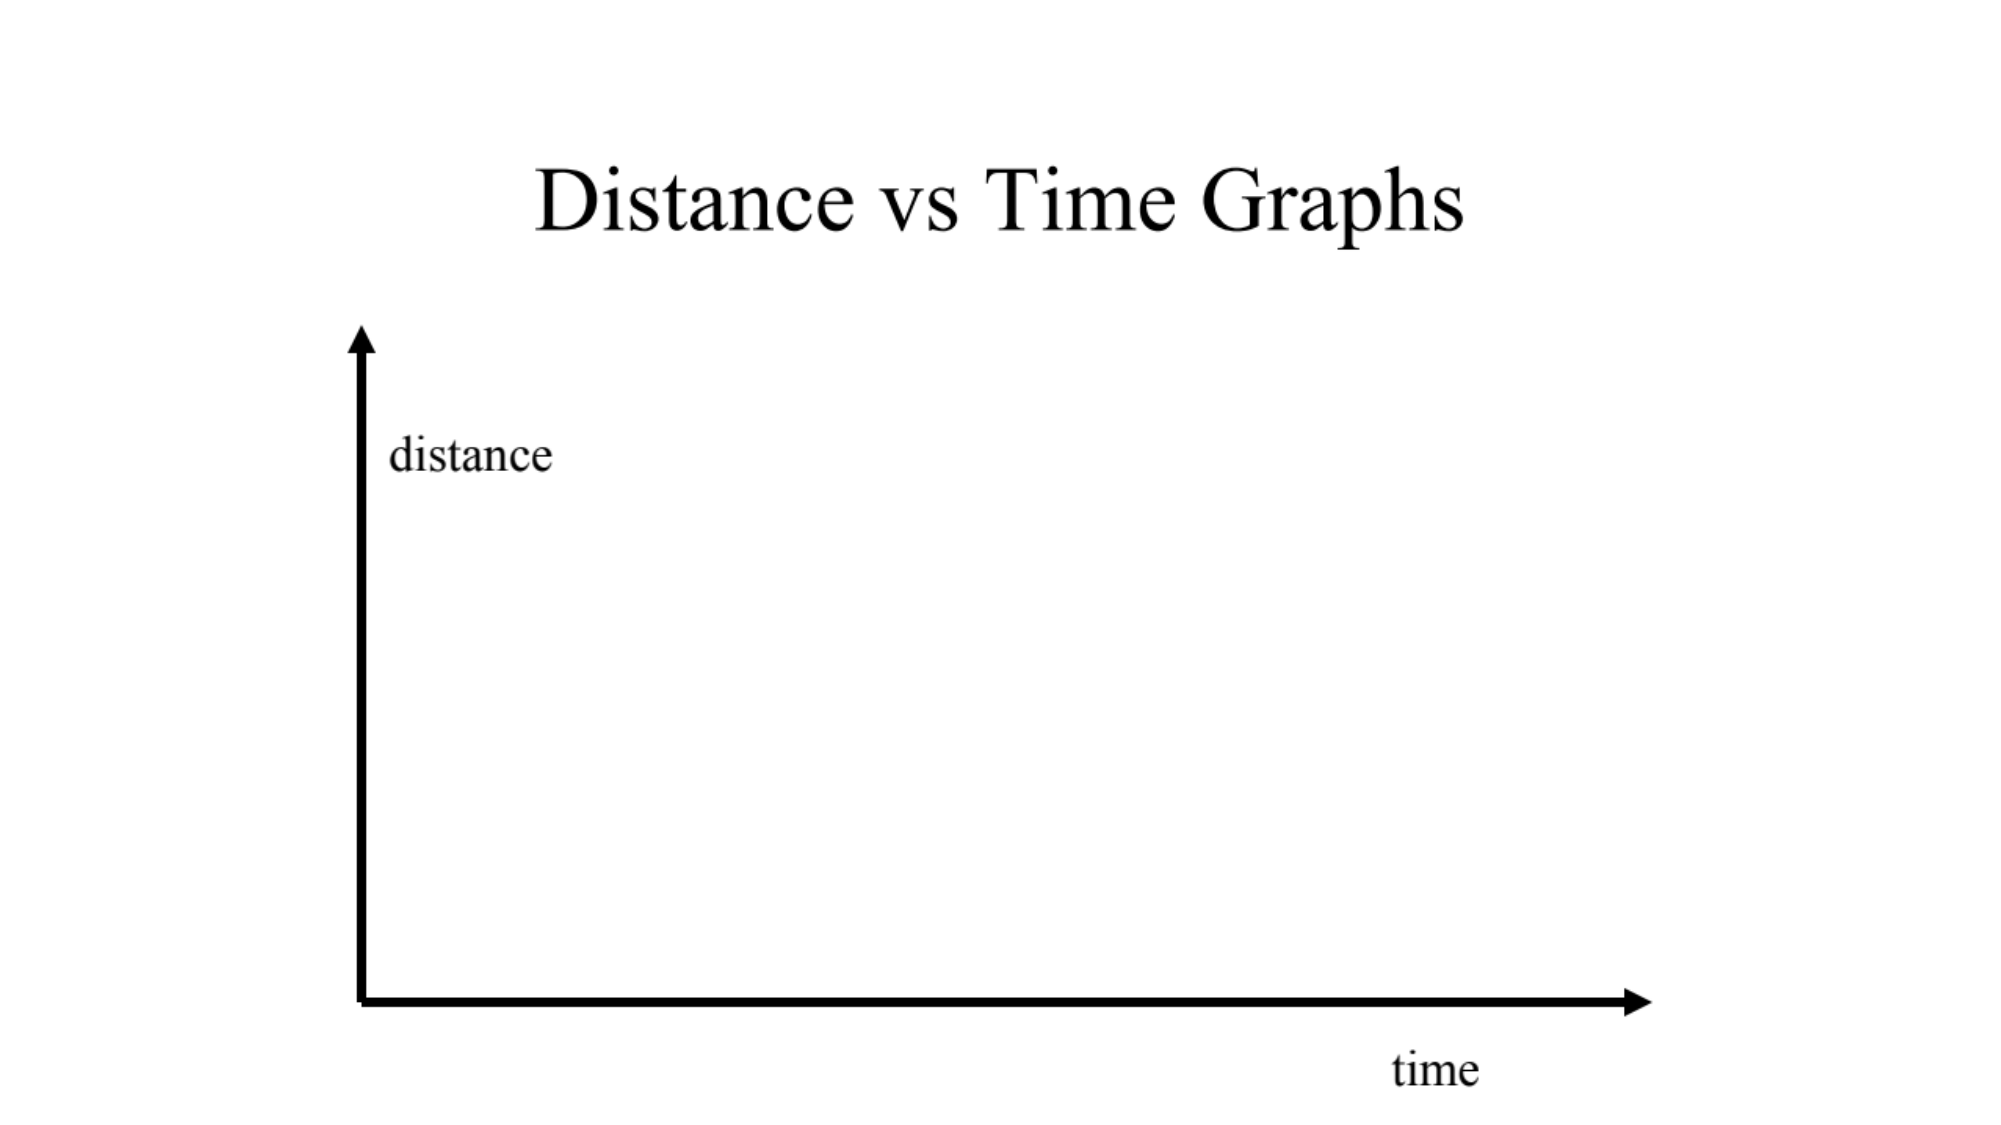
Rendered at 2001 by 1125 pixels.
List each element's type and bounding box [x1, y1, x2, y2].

picture [249, 0, 1750, 1125]
